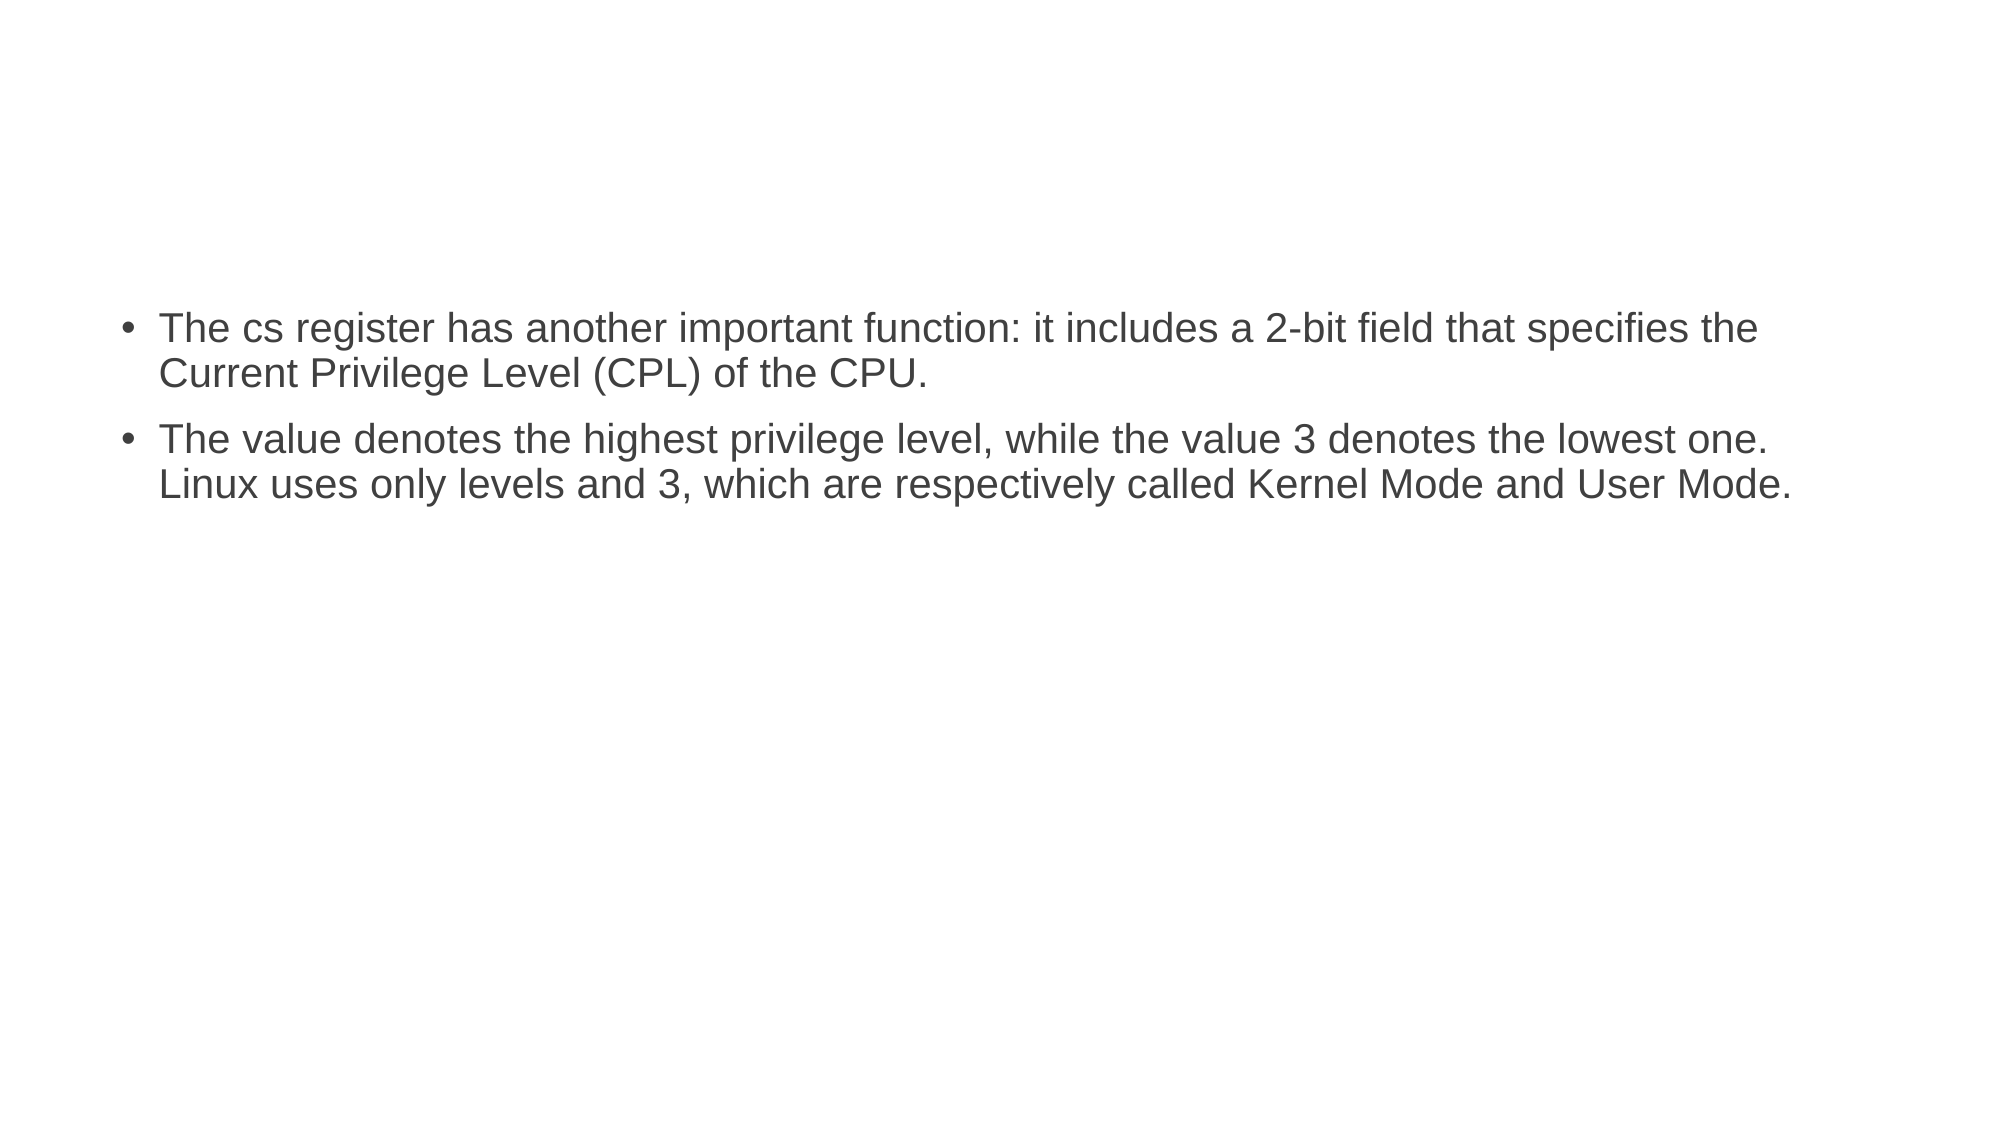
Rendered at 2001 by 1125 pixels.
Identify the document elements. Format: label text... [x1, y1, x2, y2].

list The cs register has another important function: it includes a 2-bit field that specifies the Current Privilege Level (CPL) of the CPU. The value denotes the highest privilege level, while the value 3 denotes the lowest one. Linux uses only levels and 3, which are respectively called Kernel Mode and User Mode. [106, 299, 1832, 1014]
